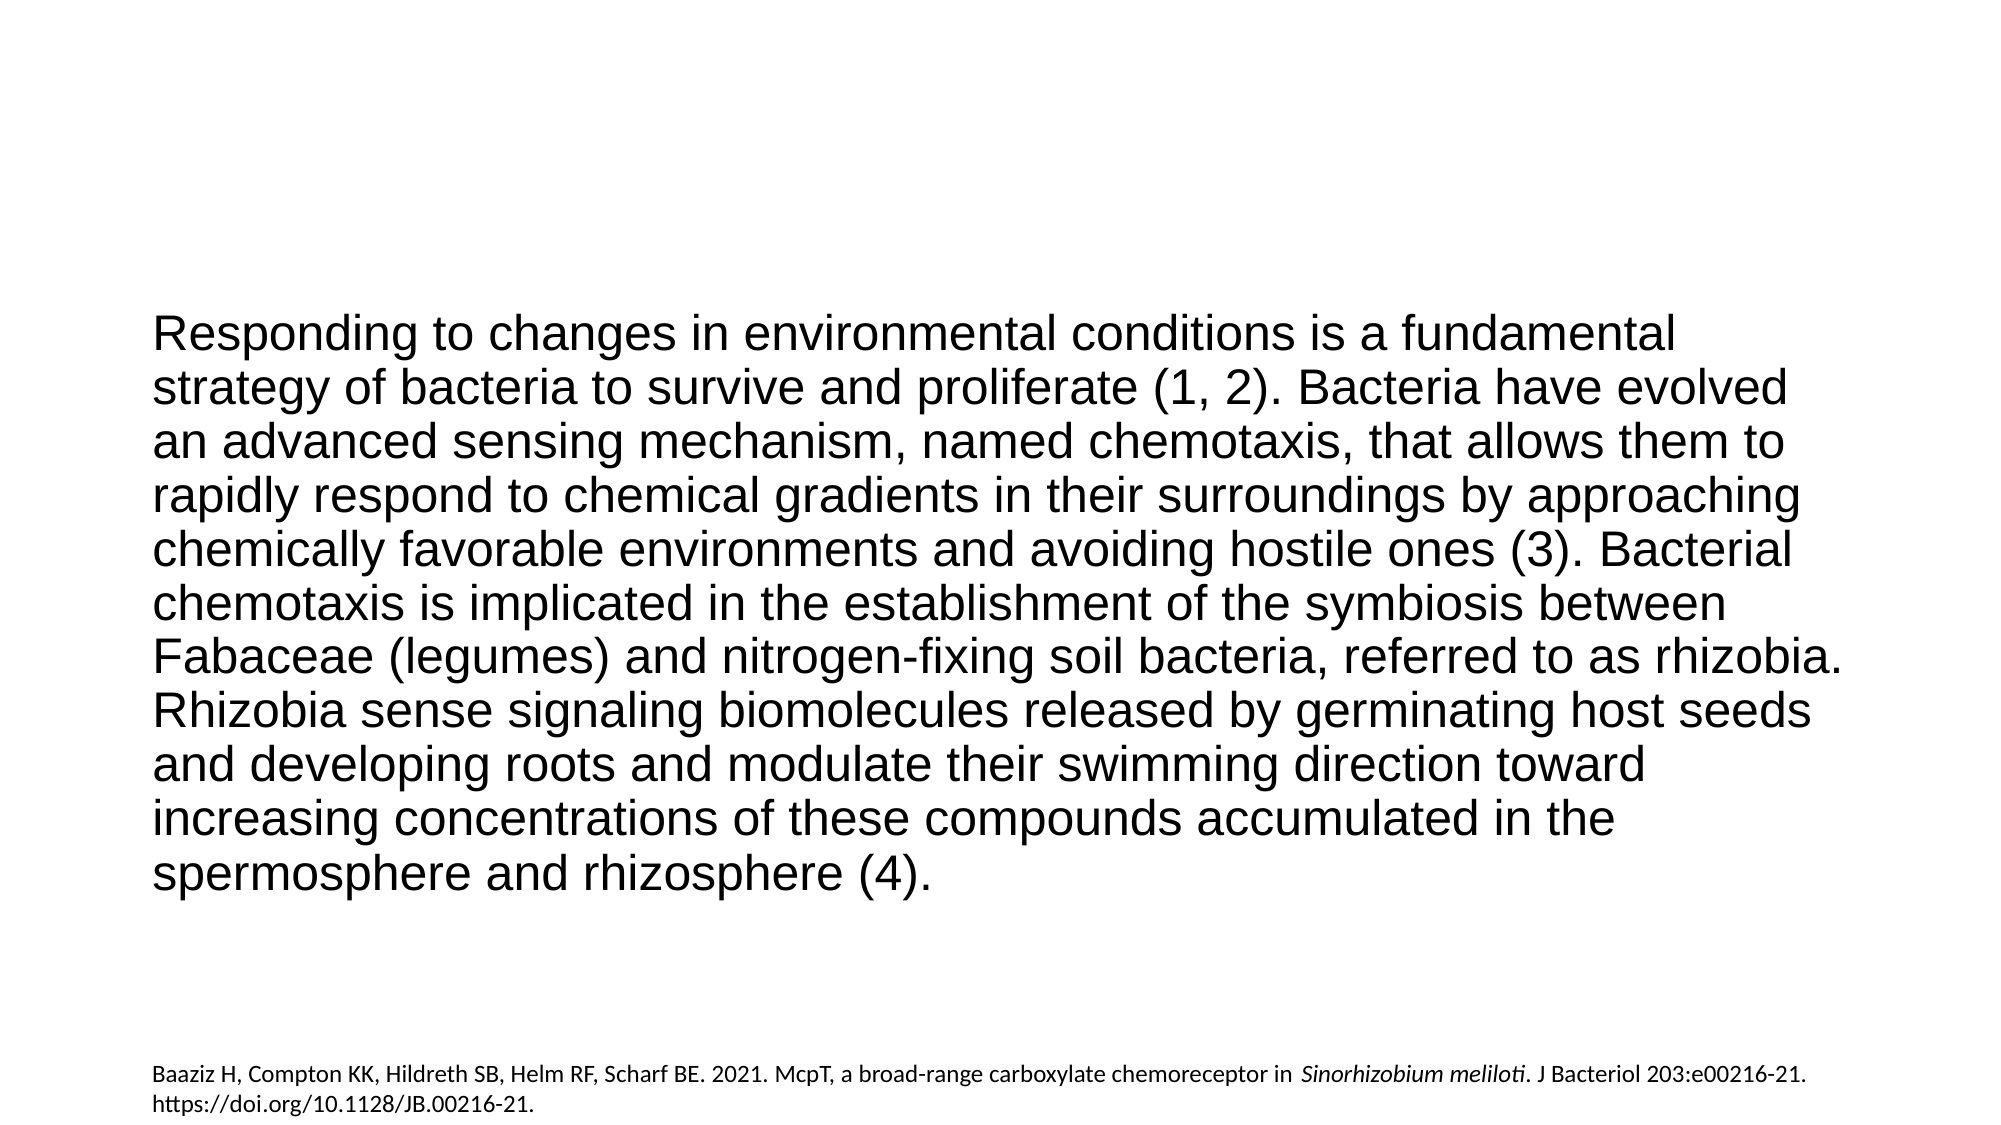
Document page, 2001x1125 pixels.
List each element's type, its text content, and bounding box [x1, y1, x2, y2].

text_box Baaziz H, Compton KK, Hildreth SB, Helm RF, Scharf BE. 2021. McpT, a broad-range carboxylate chemoreceptor in Sinorhizobium meliloti. J Bacteriol 203:e00216-21. https://doi.org/10.1128/JB.00216-21. [137, 1050, 1933, 1125]
list Responding to changes in environmental conditions is a fundamental strategy of bacteria to survive and proliferate (1, 2). Bacteria have evolved an advanced sensing mechanism, named chemotaxis, that allows them to rapidly respond to chemical gradients in their surroundings by approaching chemically favorable environments and avoiding hostile ones (3). Bacterial chemotaxis is implicated in the establishment of the symbiosis between Fabaceae (legumes) and nitrogen-fixing soil bacteria, referred to as rhizobia. Rhizobia sense signaling biomolecules released by germinating host seeds and developing roots and modulate their swimming direction toward increasing concentrations of these compounds accumulated in the spermosphere and rhizosphere (4). [137, 299, 1863, 1014]
